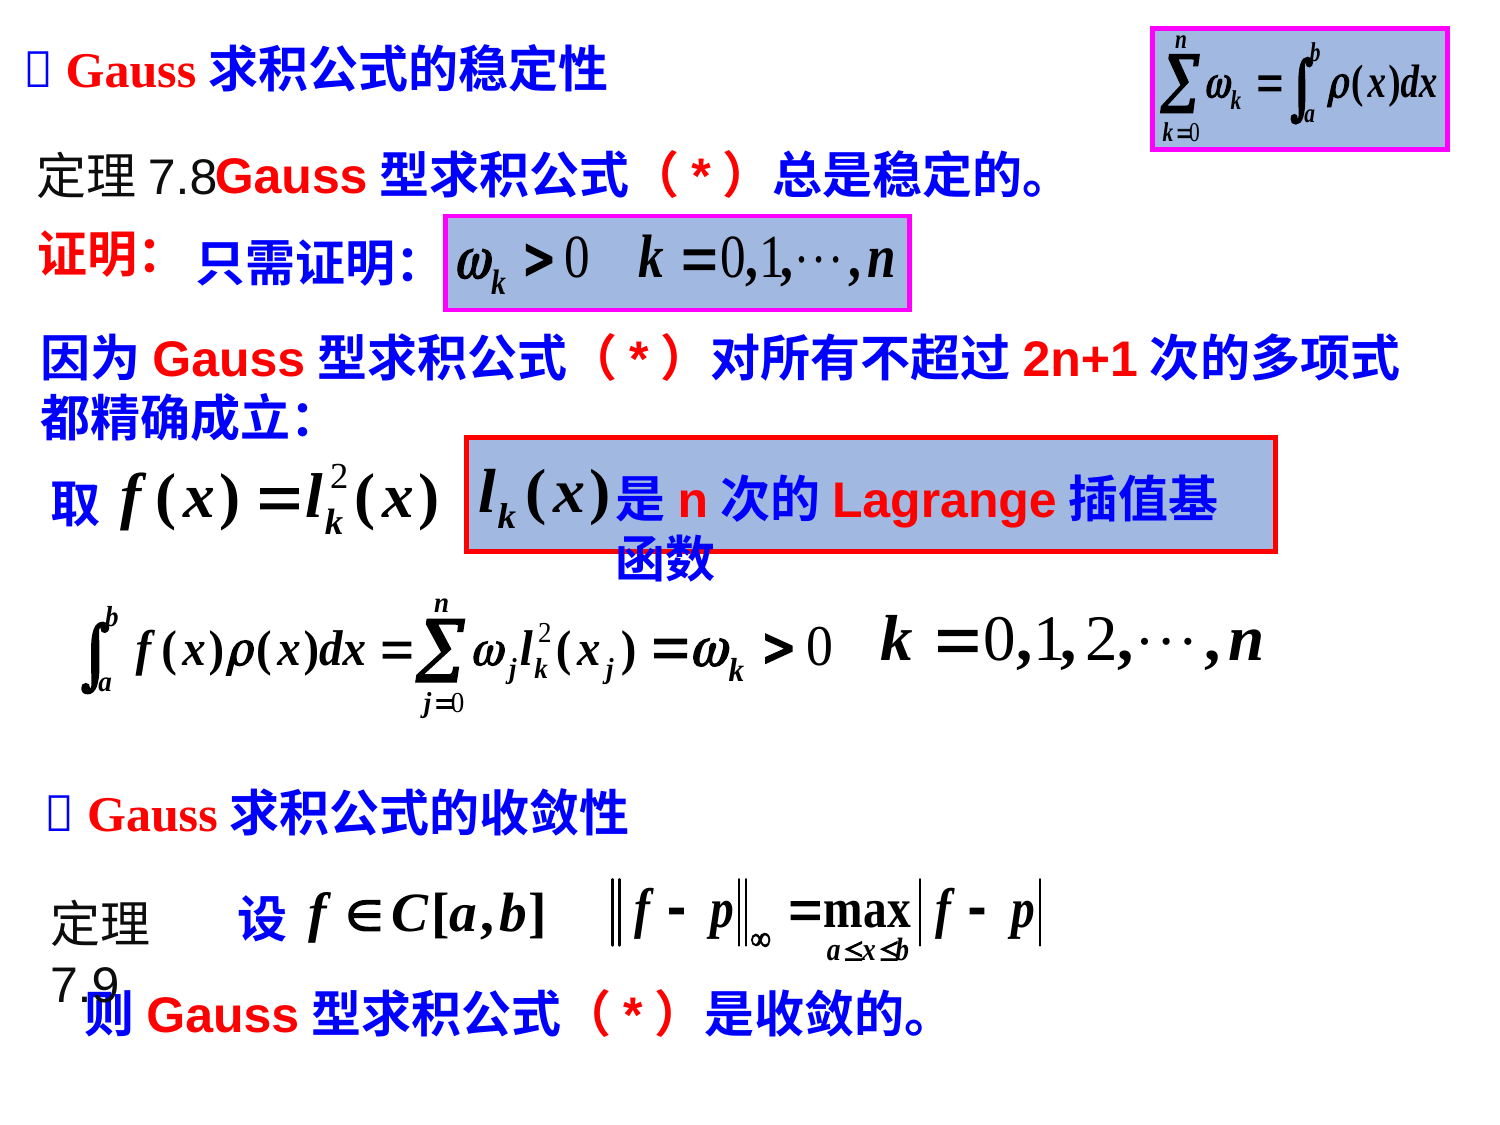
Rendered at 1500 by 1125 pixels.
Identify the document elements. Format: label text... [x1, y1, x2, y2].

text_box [104, 880, 935, 1051]
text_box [445, 215, 910, 310]
text_box 只需证明： [180, 223, 445, 299]
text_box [1152, 19, 1448, 152]
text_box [67, 581, 645, 728]
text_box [870, 600, 1277, 688]
text_box 因为Gauss型求积公式（*）对所有不超过2n+1次的多项式都精确成立： [25, 319, 1427, 454]
text_box 定理7.9 [35, 885, 104, 1021]
text_box Gauss型求积公式（*）总是稳定的。 [199, 136, 1211, 211]
text_box  Gauss求积公式的收敛性 [29, 773, 645, 849]
text_box 证明： [22, 214, 202, 290]
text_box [466, 437, 1281, 552]
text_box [603, 866, 1051, 974]
text_box  Gauss求积公式的稳定性 [8, 29, 784, 105]
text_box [641, 607, 843, 695]
text_box 定理7.8 [21, 137, 242, 212]
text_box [35, 448, 452, 549]
